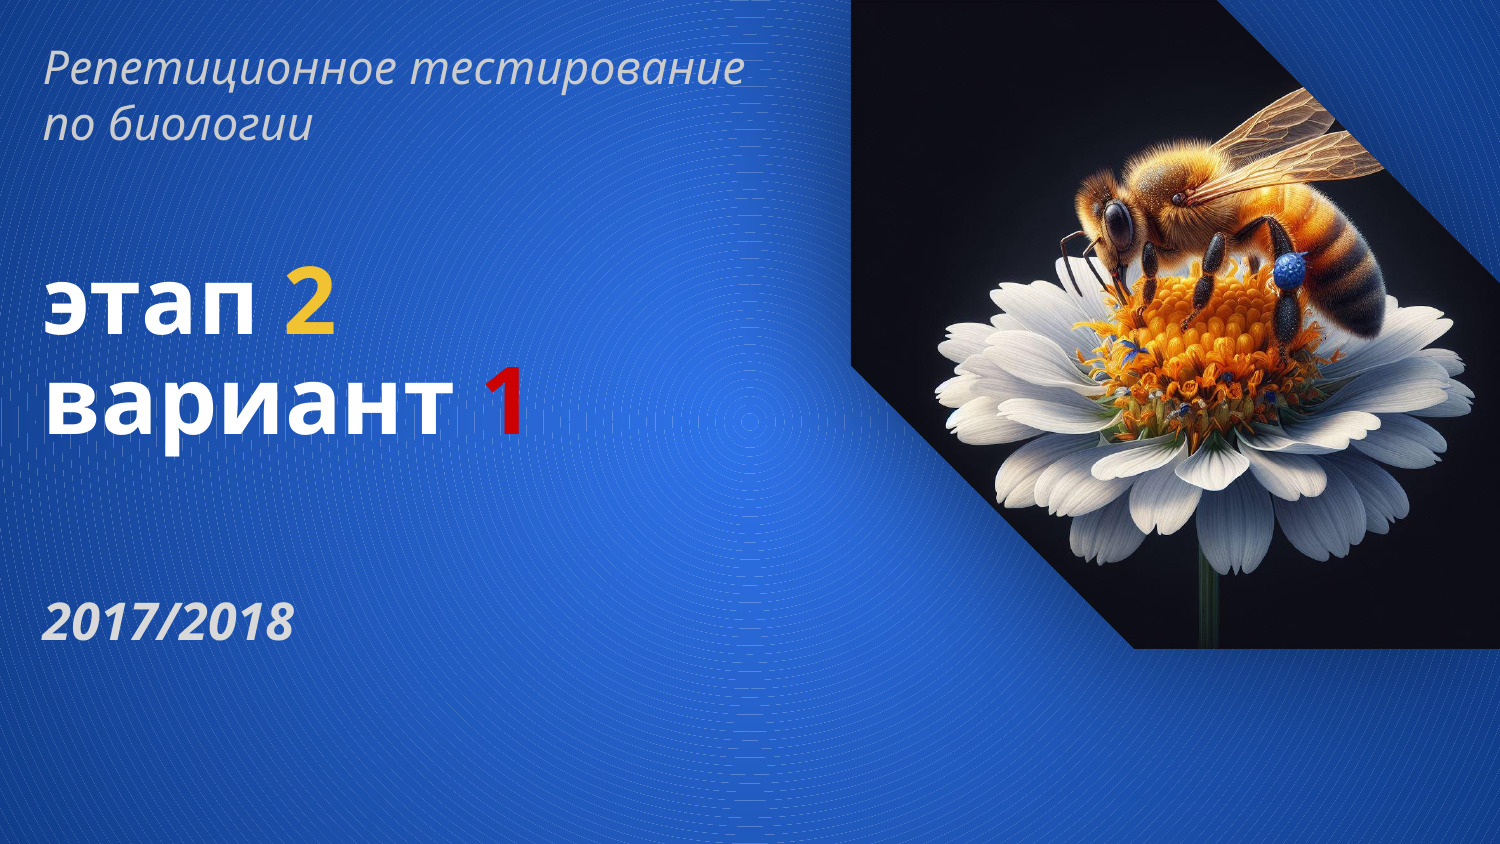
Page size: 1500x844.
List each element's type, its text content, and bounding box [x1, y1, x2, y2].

subtitle этап 2 вариант 1 [27, 208, 704, 525]
text_box 2017/2018 [27, 573, 382, 673]
title Репетиционное тестирование по биологии [27, 19, 828, 165]
picture [850, 0, 1500, 650]
